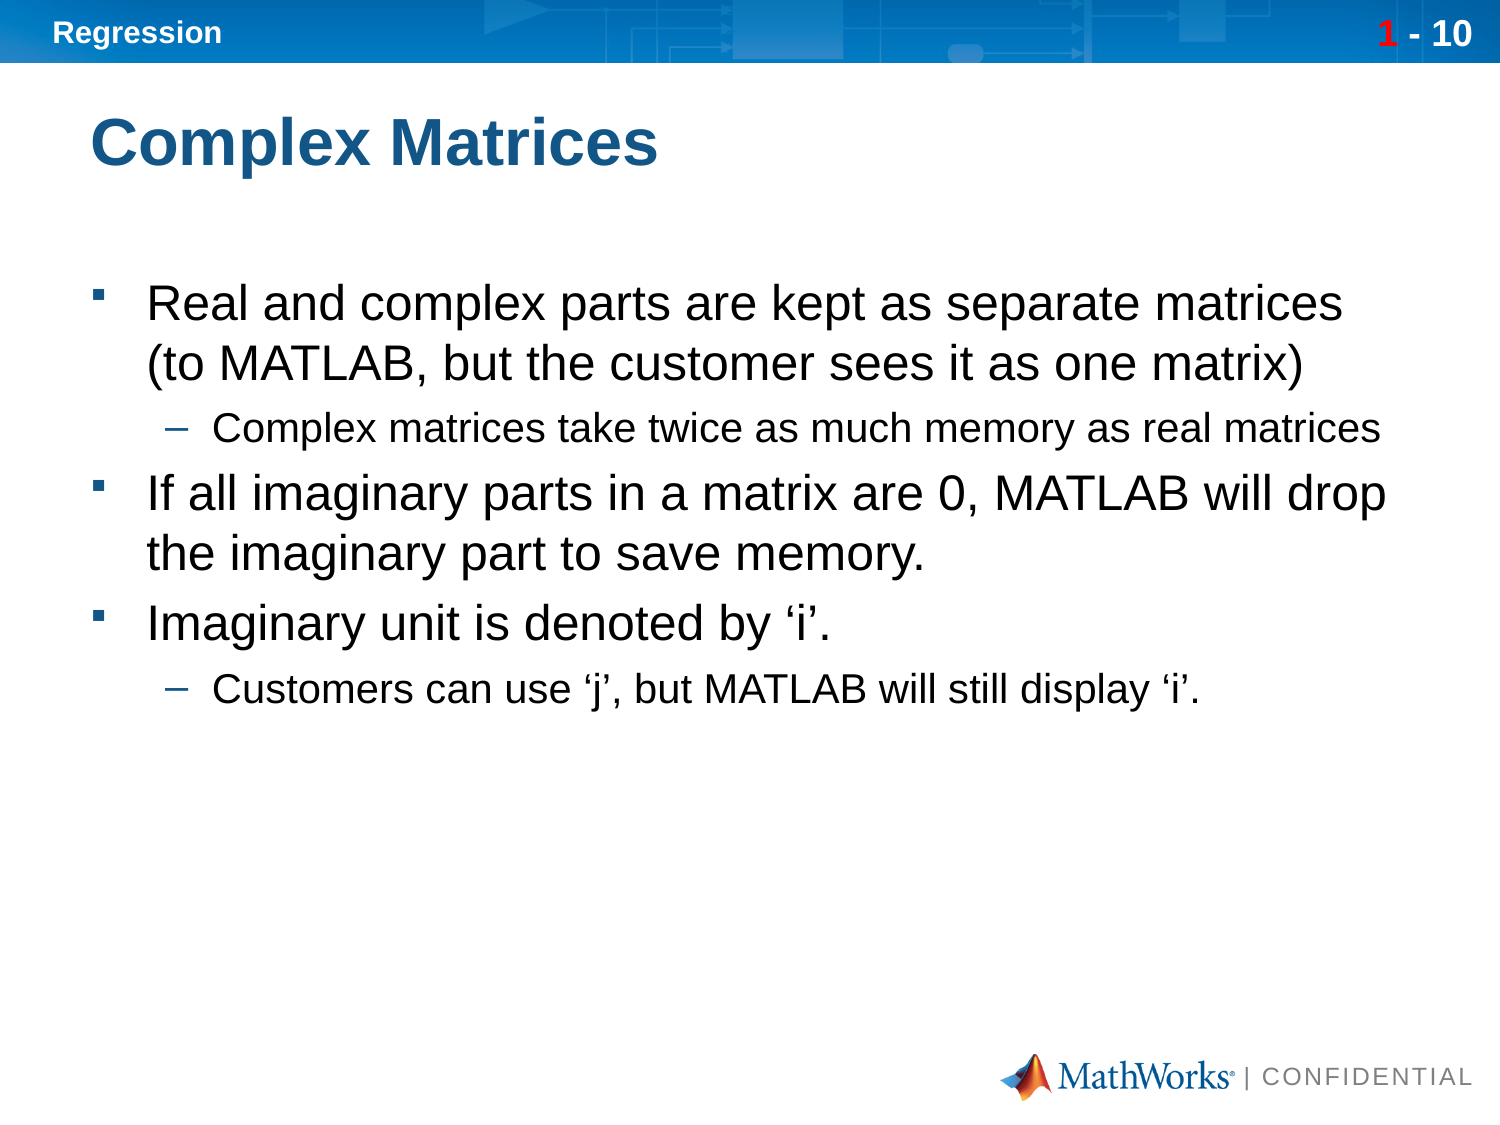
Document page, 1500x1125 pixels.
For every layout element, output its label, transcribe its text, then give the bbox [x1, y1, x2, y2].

list Real and complex parts are kept as separate matrices (to MATLAB, but the customer sees it as one matrix) Complex matrices take twice as much memory as real matrices If all imaginary parts in a matrix are 0, MATLAB will drop the imaginary part to save memory. Imaginary unit is denoted by ‘i’. Customers can use ‘j’, but MATLAB will still display ‘i’. [75, 262, 1425, 1025]
picture [59, 25, 68, 31]
picture [0, 0, 1500, 63]
picture [98, 29, 105, 40]
title Complex Matrices [75, 91, 1400, 175]
picture [993, 1042, 1250, 1113]
